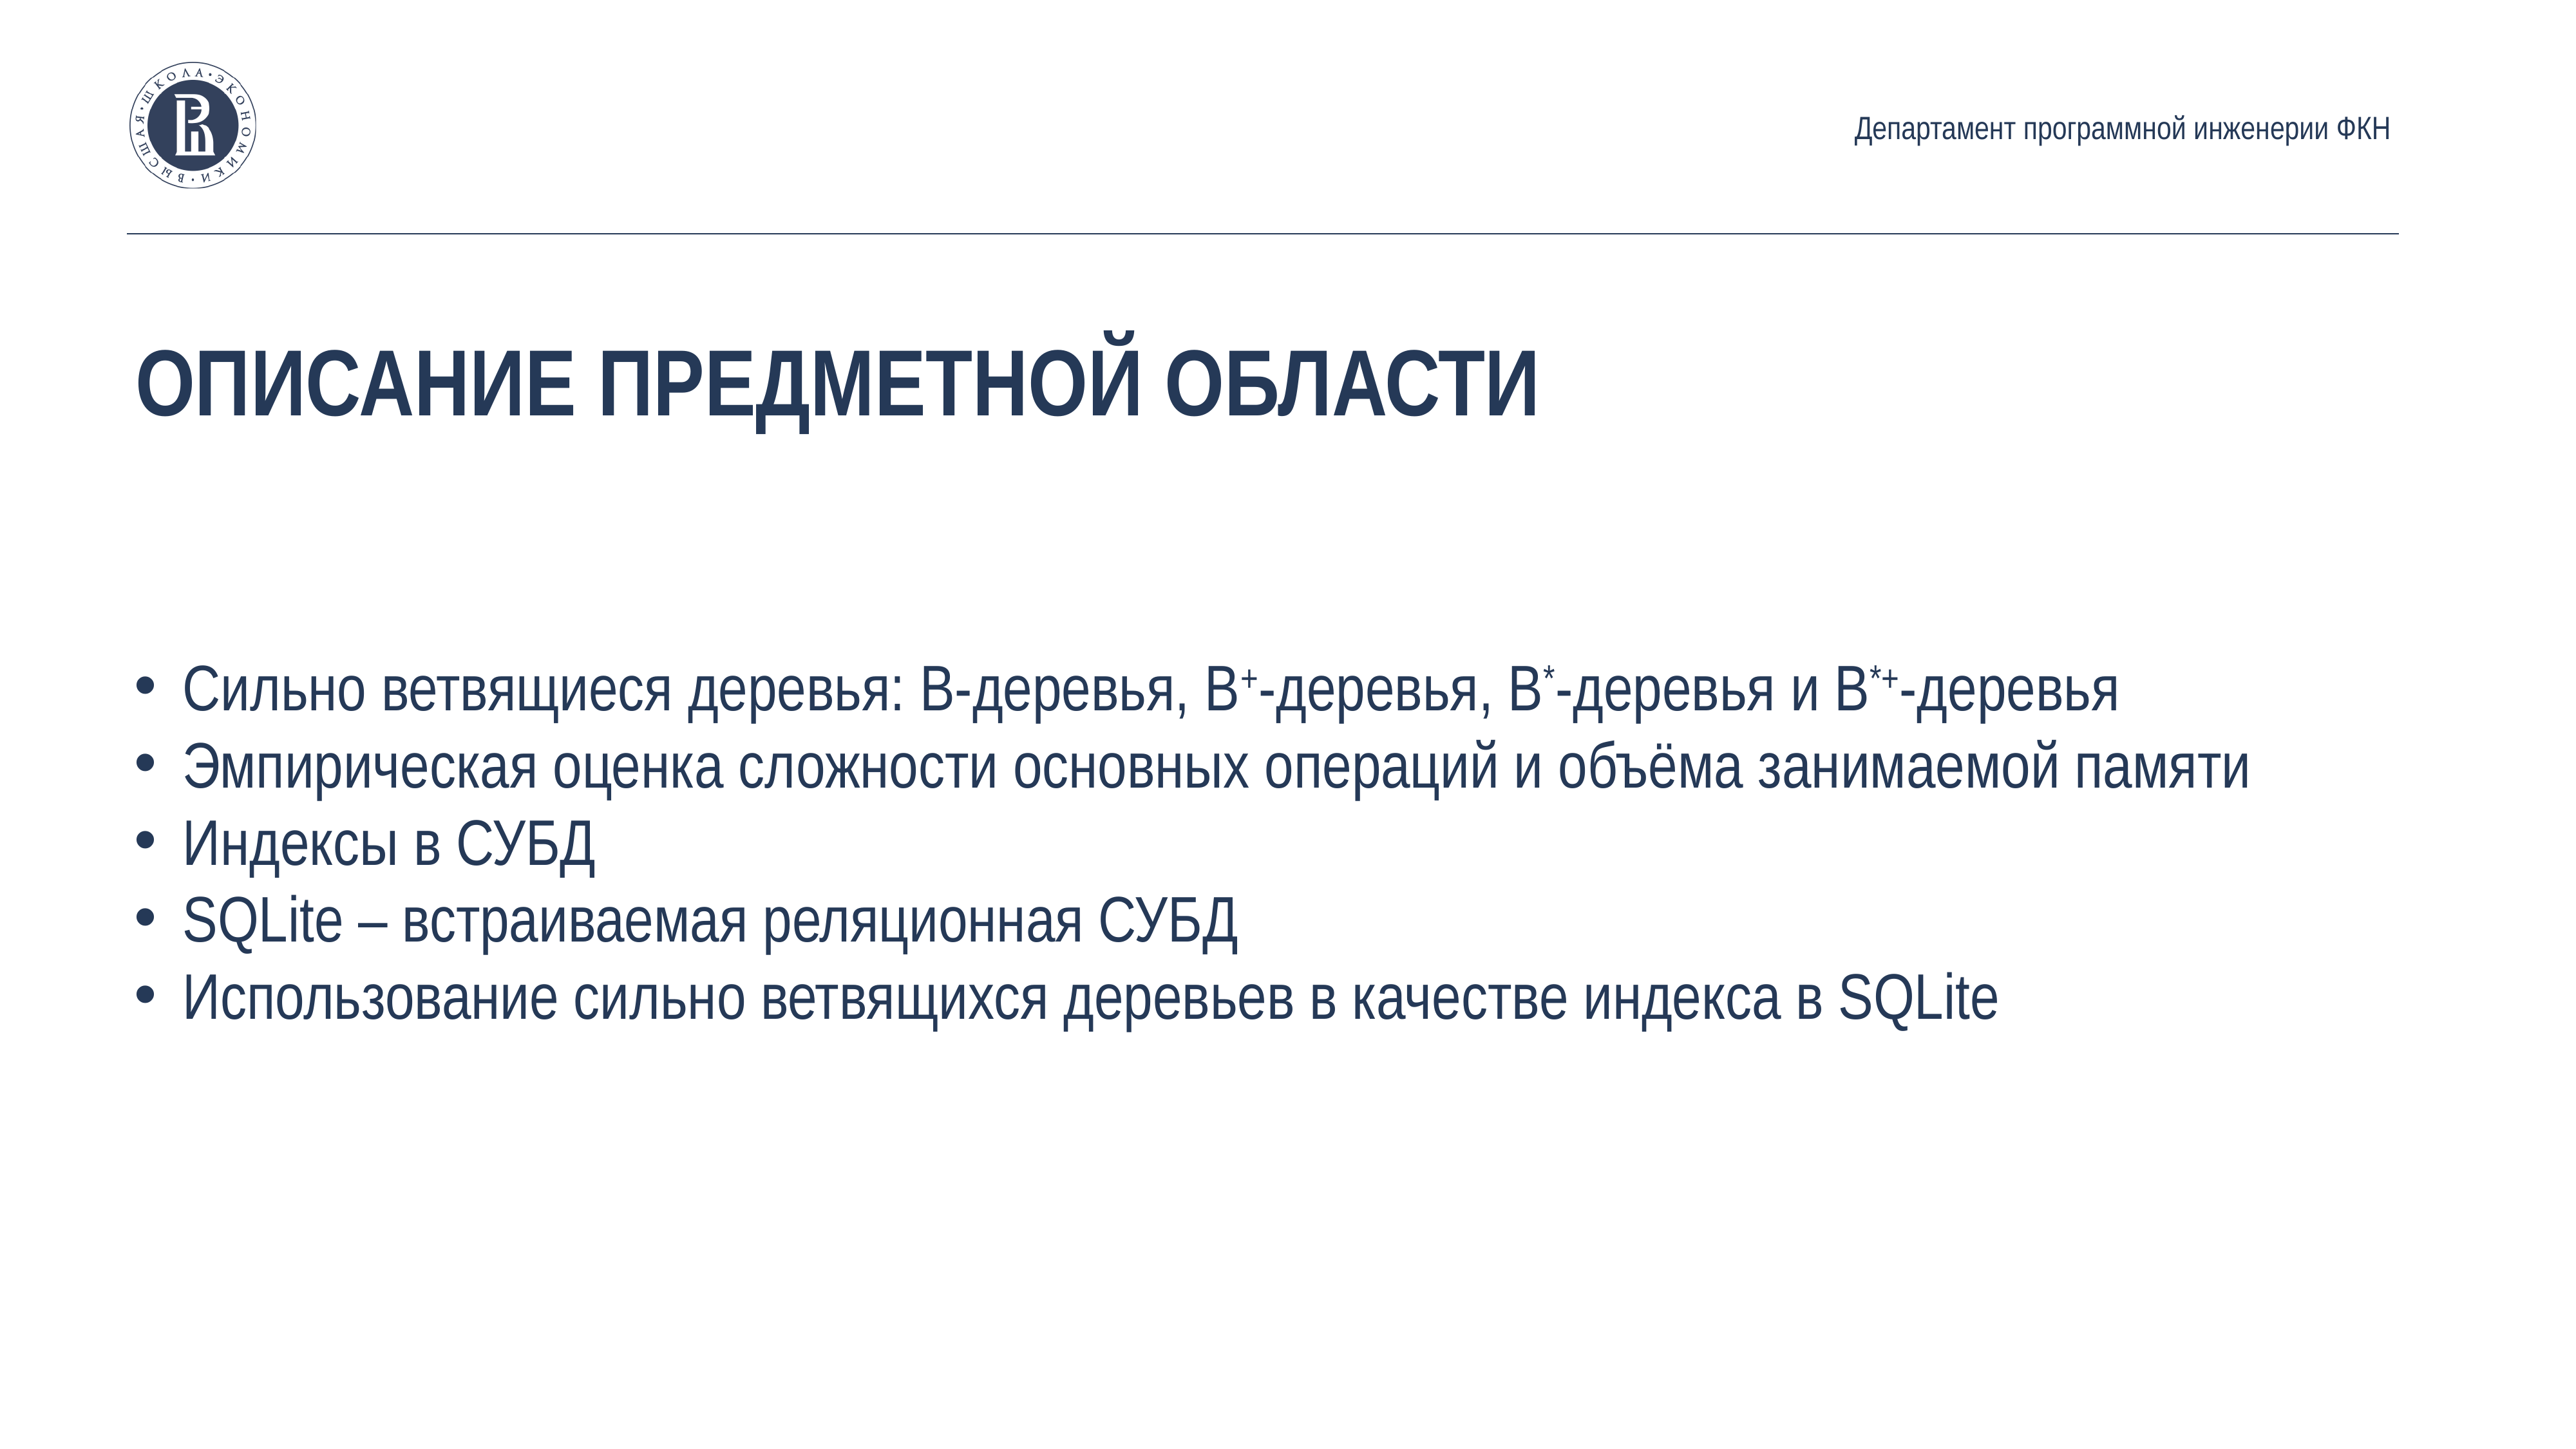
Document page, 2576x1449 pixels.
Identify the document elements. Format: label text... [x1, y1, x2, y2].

text_box Сильно ветвящиеся деревья: B-деревья, B+-деревья, B*-деревья и B*+-деревья Эмпирическая оценка сложности основных операций и объёма занимаемой памяти Индексы в СУБД SQLite – встраиваемая реляционная СУБД Использование сильно ветвящихся деревьев в качестве индекса в SQLite [126, 638, 2399, 1150]
picture [129, 62, 256, 189]
text_box Описание предметной области [128, 314, 1826, 559]
text_box Департамент программной инженерии ФКН [1198, 100, 2399, 154]
